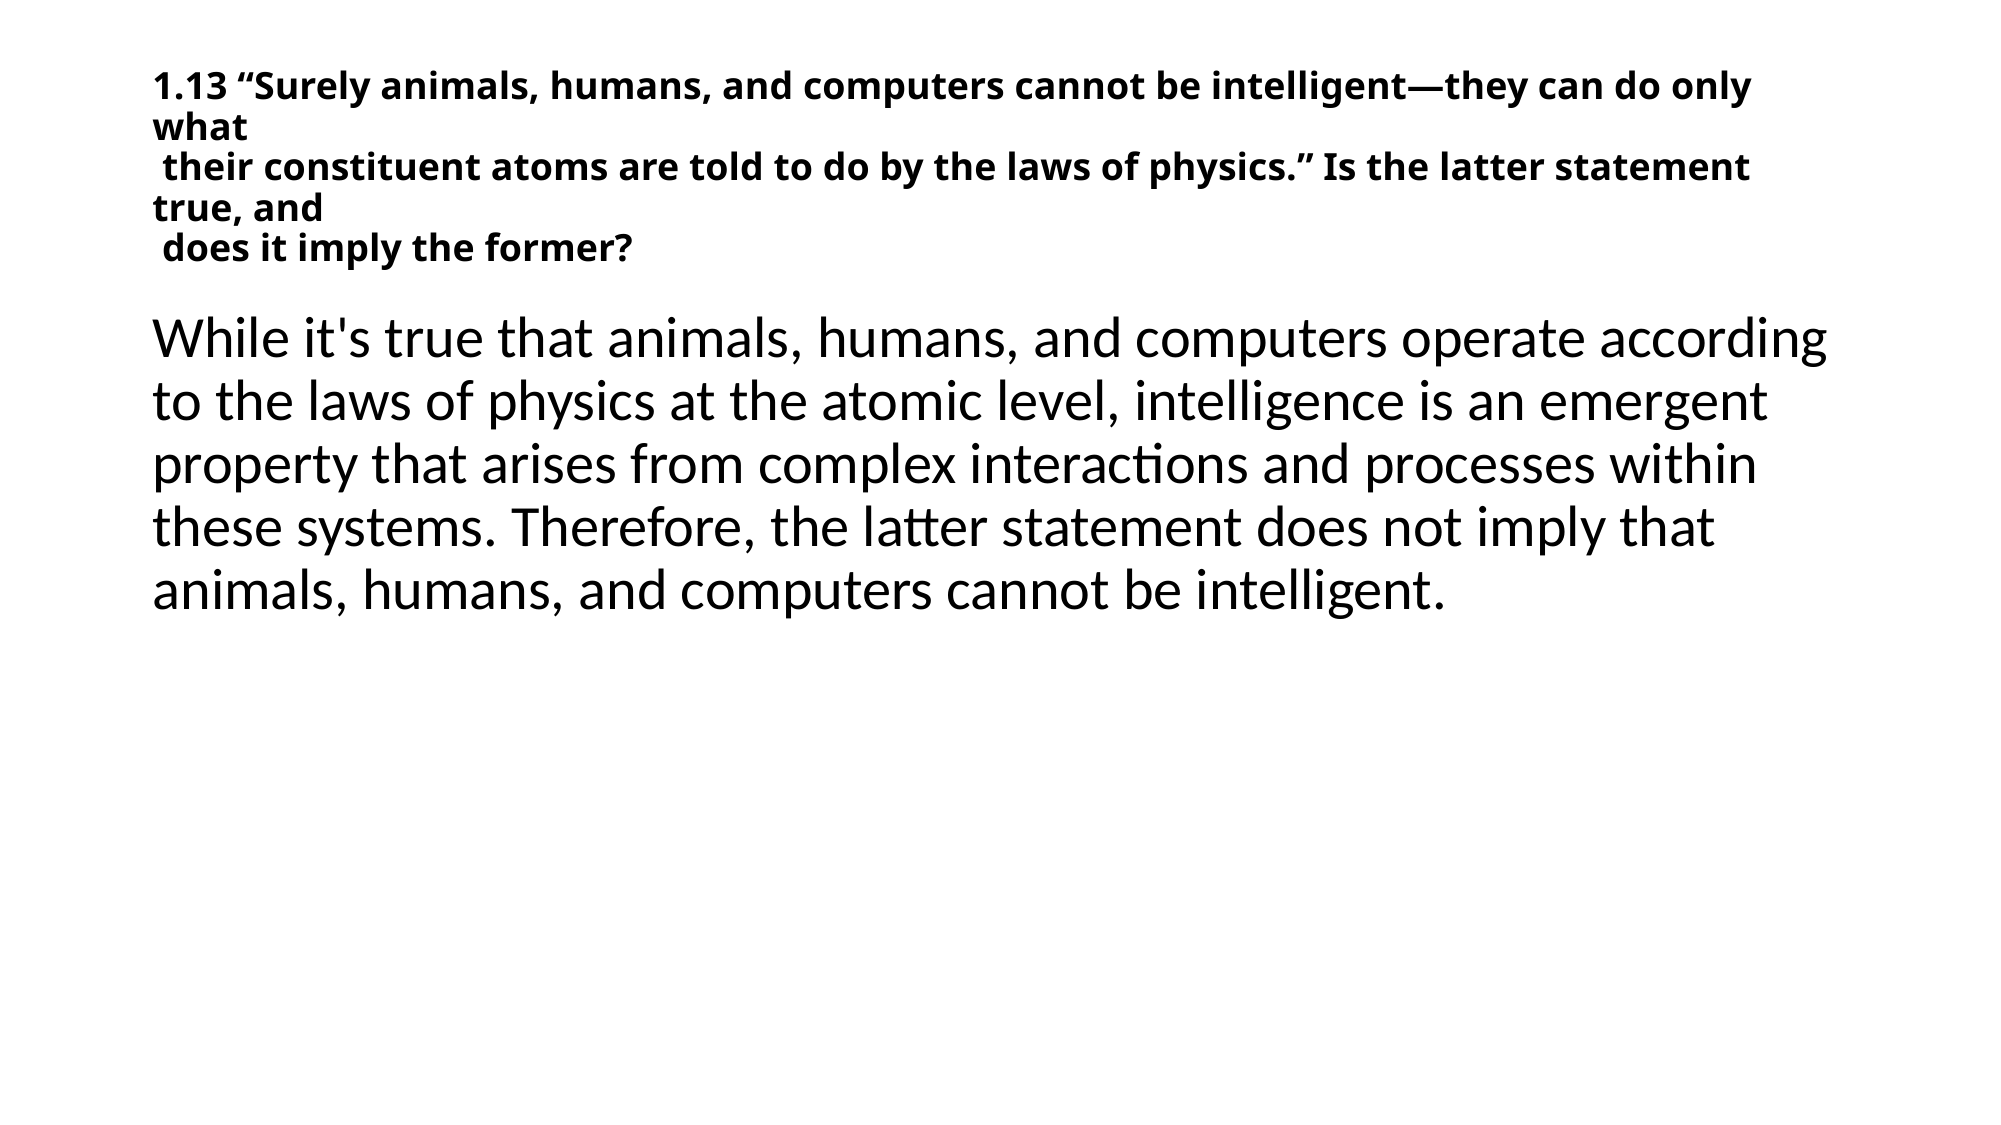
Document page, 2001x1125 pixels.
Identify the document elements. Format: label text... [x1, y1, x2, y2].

list While it's true that animals, humans, and computers operate according to the laws of physics at the atomic level, intelligence is an emergent property that arises from complex interactions and processes within these systems. Therefore, the latter statement does not imply that animals, humans, and computers cannot be intelligent. [137, 299, 1863, 1014]
title 1.13 “Surely animals, humans, and computers cannot be intelligent—they can do only what their constituent atoms are told to do by the laws of physics.” Is the latter statement true, and does it imply the former? [137, 59, 1863, 278]
